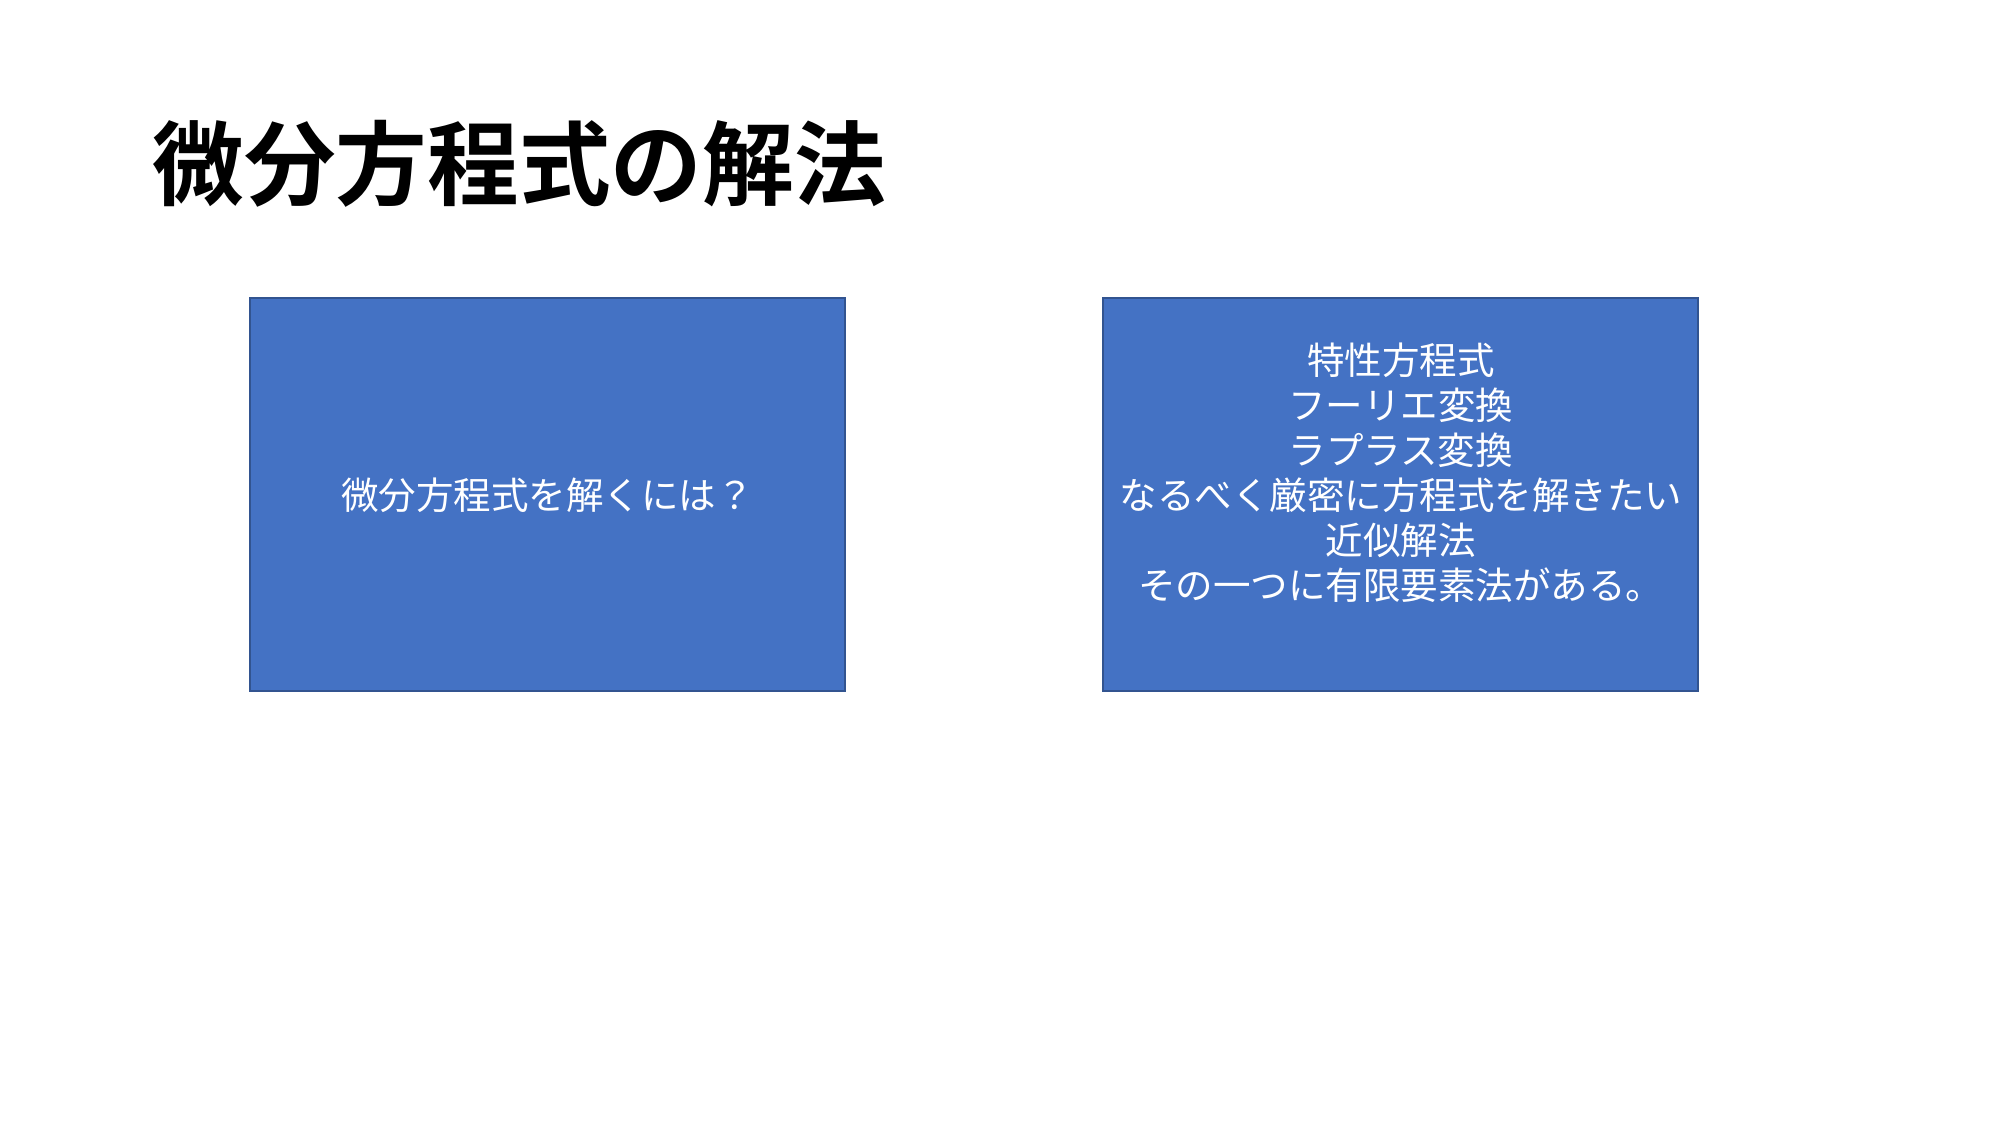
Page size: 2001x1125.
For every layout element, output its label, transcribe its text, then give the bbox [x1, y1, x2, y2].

title 微分方程式の解法 [137, 59, 1863, 278]
text_box 微分方程式を解くには？ [249, 297, 846, 692]
text_box 特性方程式 フーリエ変換 ラプラス変換 なるべく厳密に方程式を解きたい 近似解法 その一つに有限要素法がある。 [1102, 297, 1699, 692]
